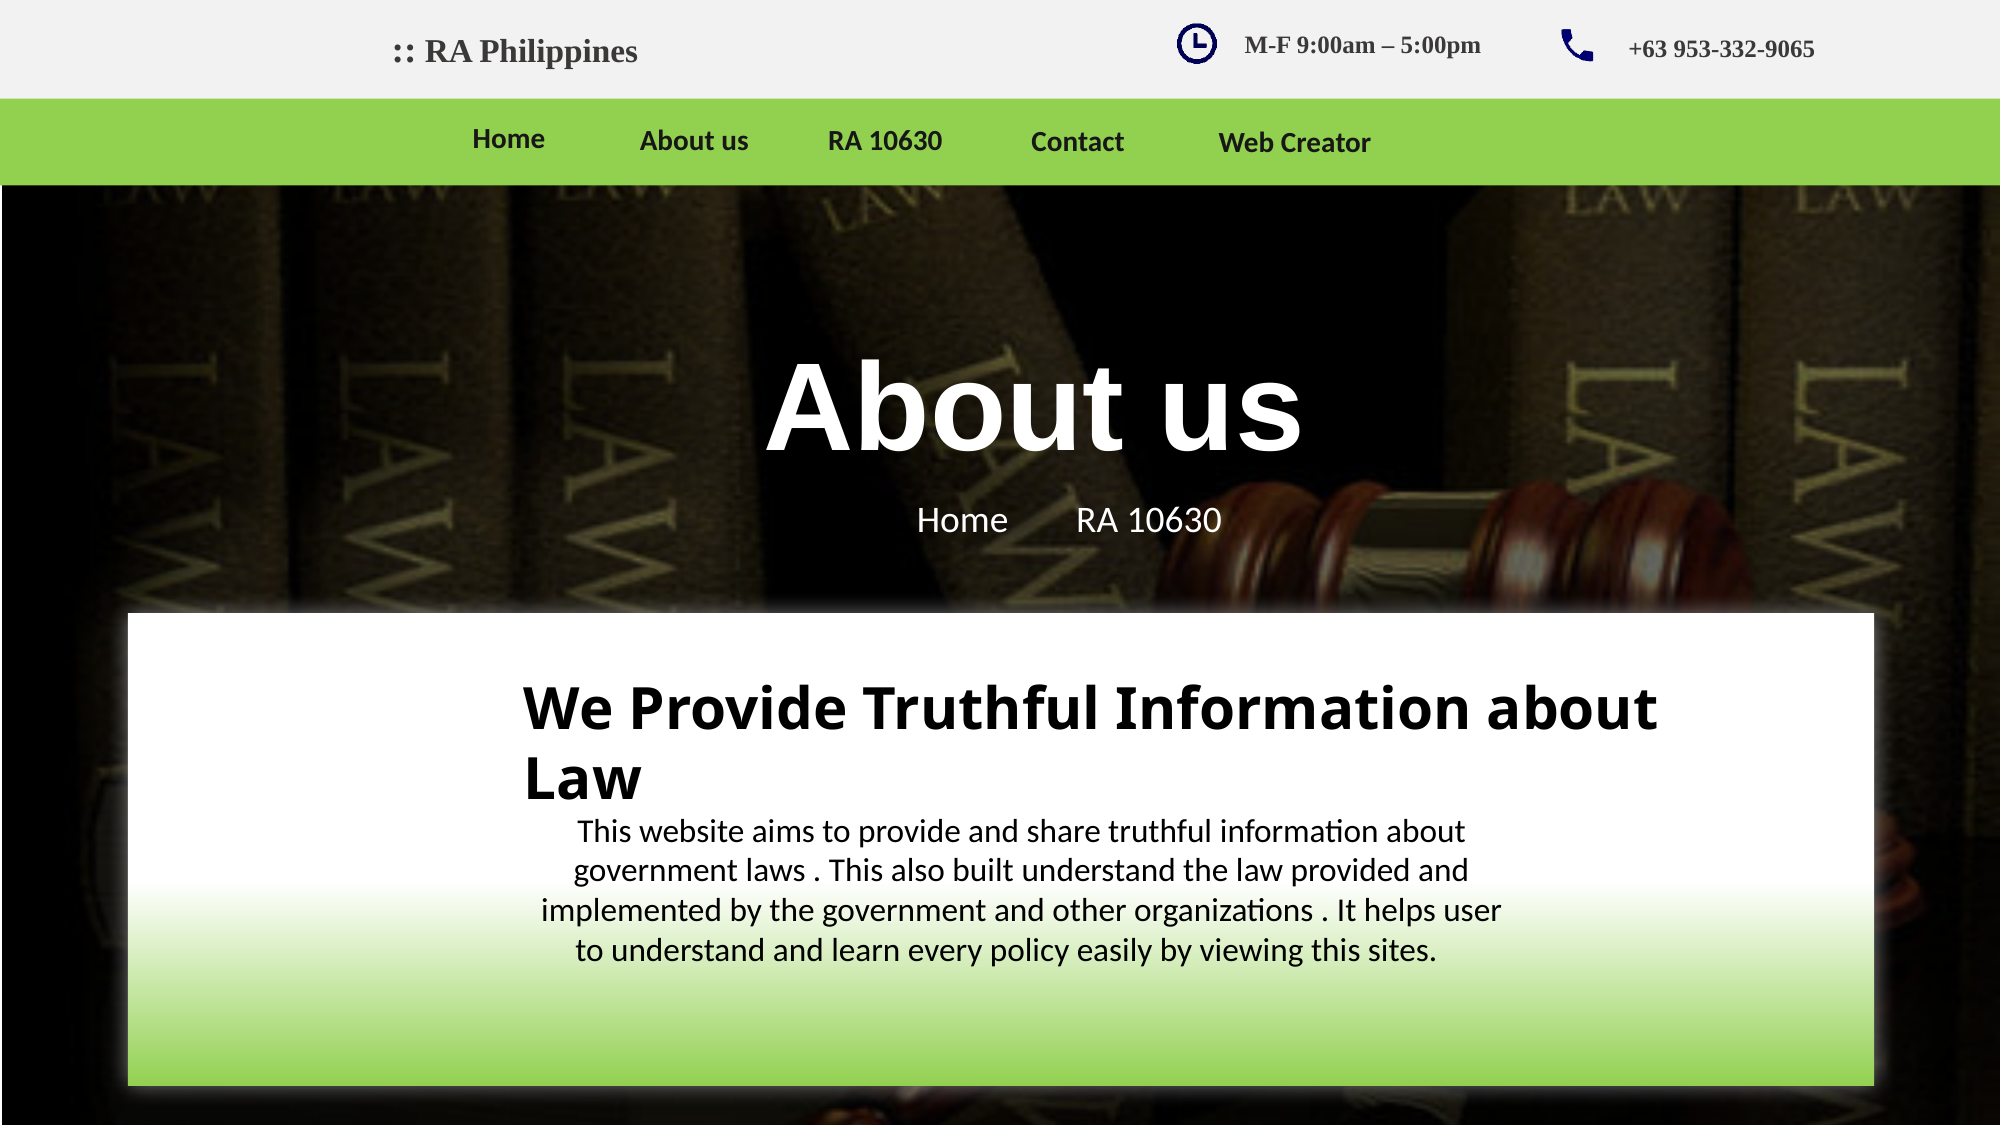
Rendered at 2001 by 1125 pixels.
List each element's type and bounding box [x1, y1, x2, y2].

picture [2, 186, 2000, 1125]
text_box [0, 0, 2000, 186]
